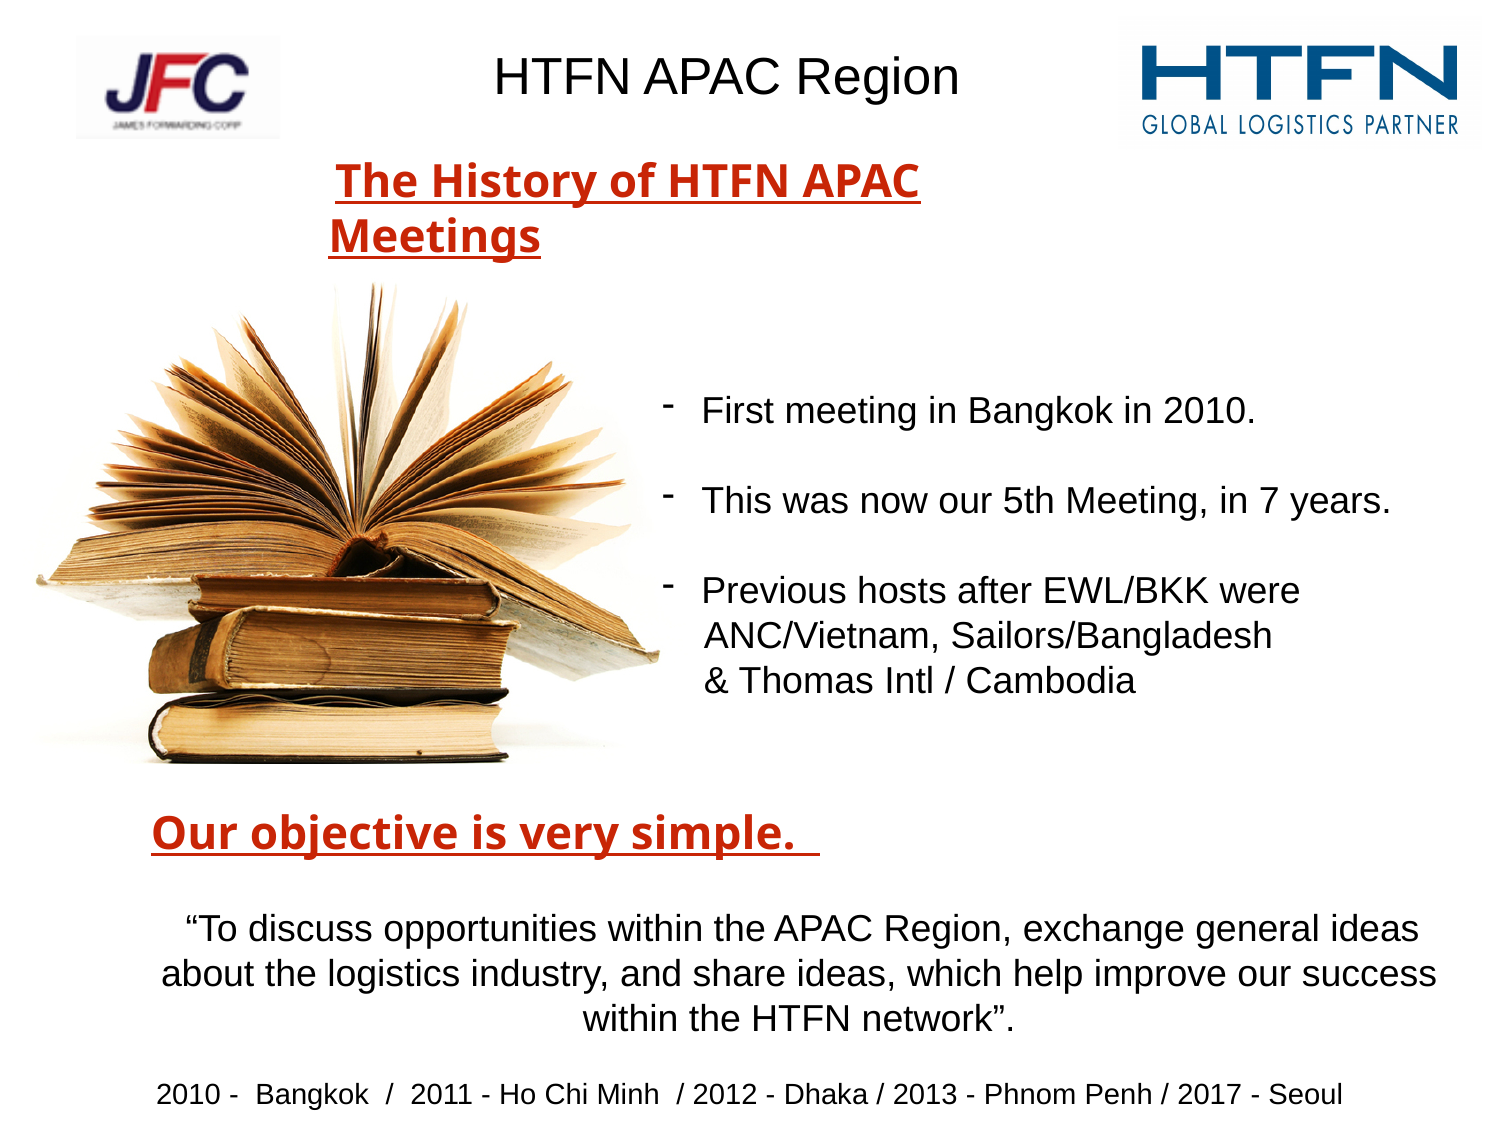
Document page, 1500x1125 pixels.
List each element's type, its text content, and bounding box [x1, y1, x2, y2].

picture [1118, 16, 1482, 150]
text_box The History of HTFN APAC Meetings [320, 170, 1148, 243]
picture [12, 274, 697, 764]
text_box First meeting in Bangkok in 2010. This was now our 5th Meeting, in 7 years. Previous hosts after EWL/BKK were ANC/Vietnam, Sailors/Bangladesh & Thomas Intl / Cambodia [697, 377, 1408, 709]
text_box Our objective is very simple. “To discuss opportunities within the APAC Region, exchange general ideas about the logistics industry, and share ideas, which help improve our success within the HTFN network”. [135, 795, 1470, 1047]
picture [76, 28, 1056, 139]
